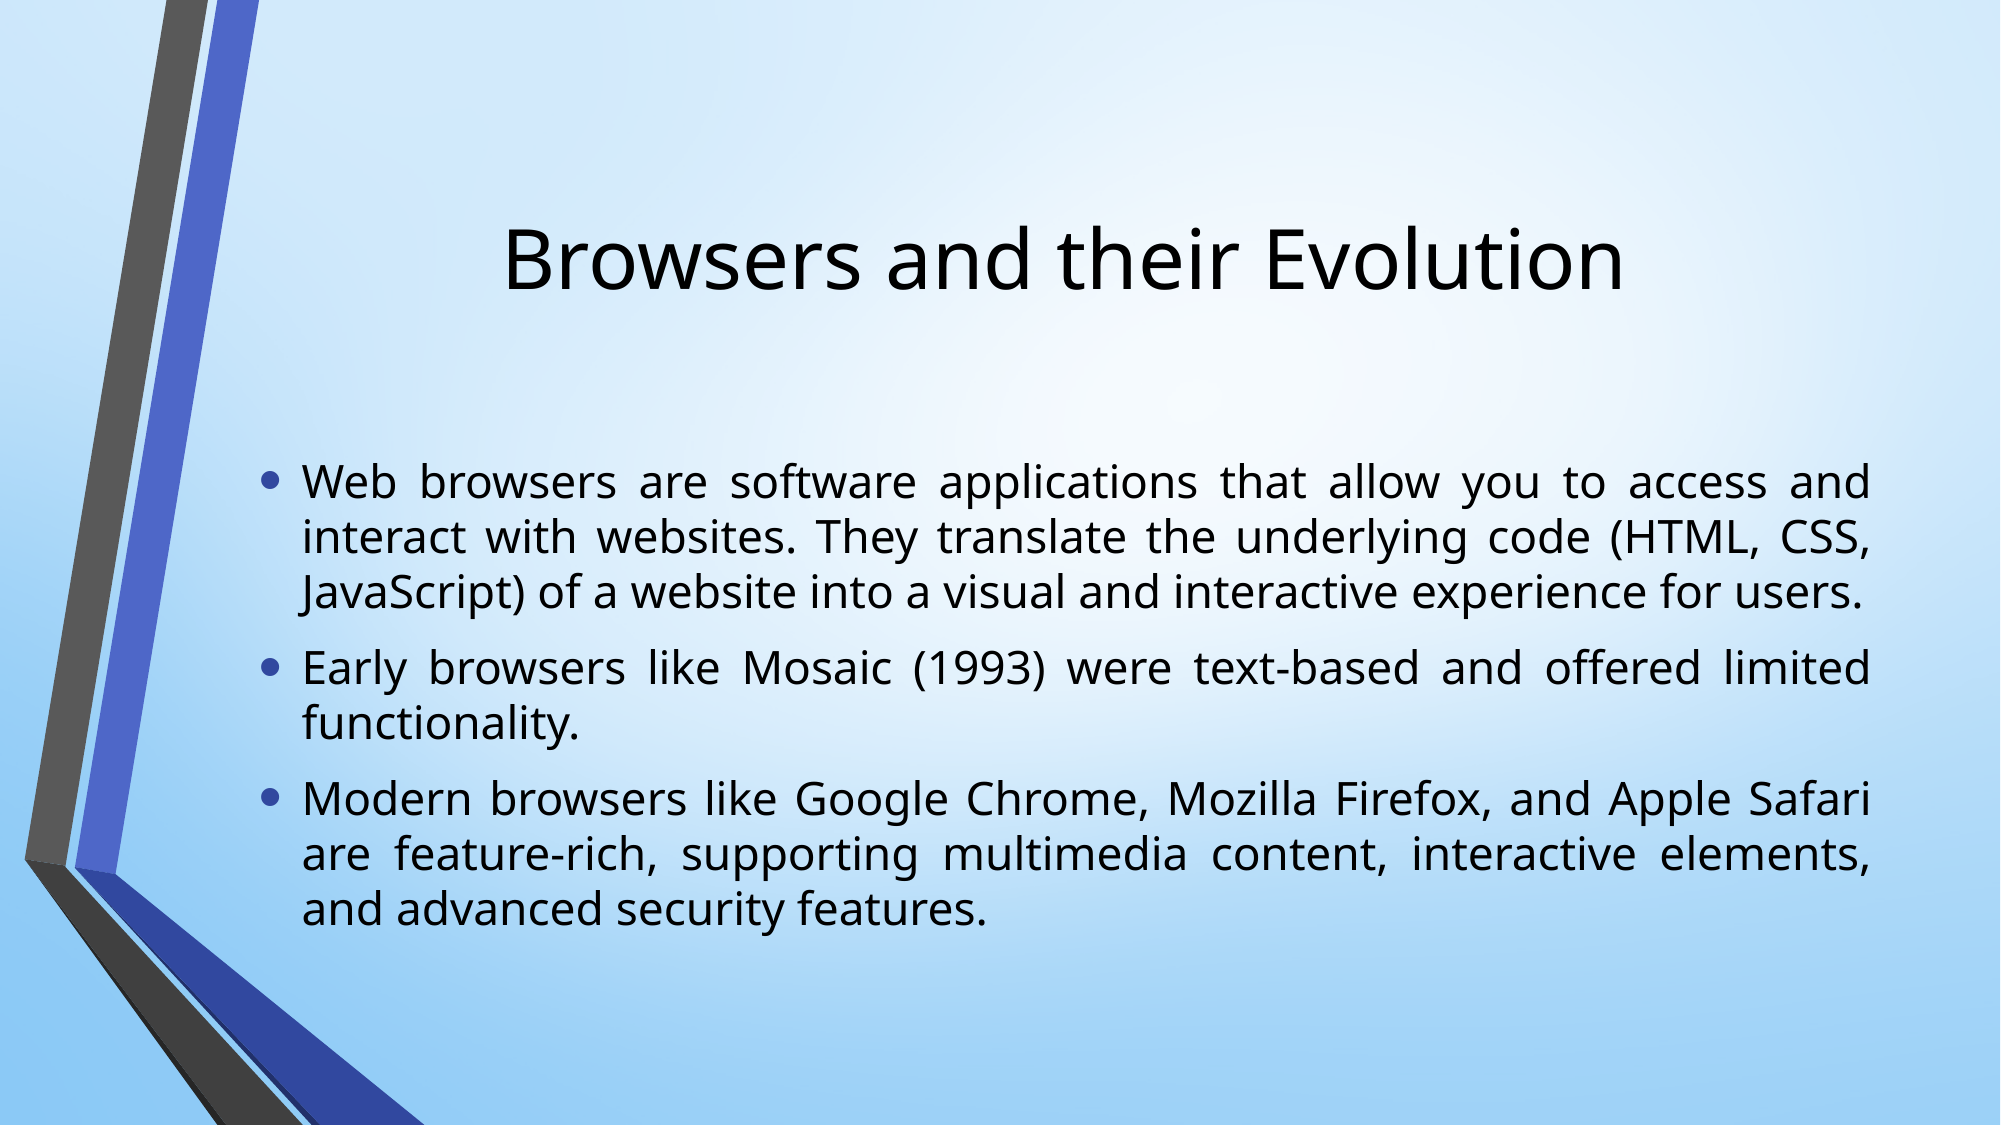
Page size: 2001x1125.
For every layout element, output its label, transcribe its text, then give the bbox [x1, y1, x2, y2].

title Browsers and their Evolution [243, 112, 1887, 400]
list Web browsers are software applications that allow you to access and interact with websites. They translate the underlying code (HTML, CSS, JavaScript) of a website into a visual and interactive experience for users. Early browsers like Mosaic (1993) were text-based and offered limited functionality. Modern browsers like Google Chrome, Mozilla Firefox, and Apple Safari are feature-rich, supporting multimedia content, interactive elements, and advanced security features. [243, 437, 1887, 950]
